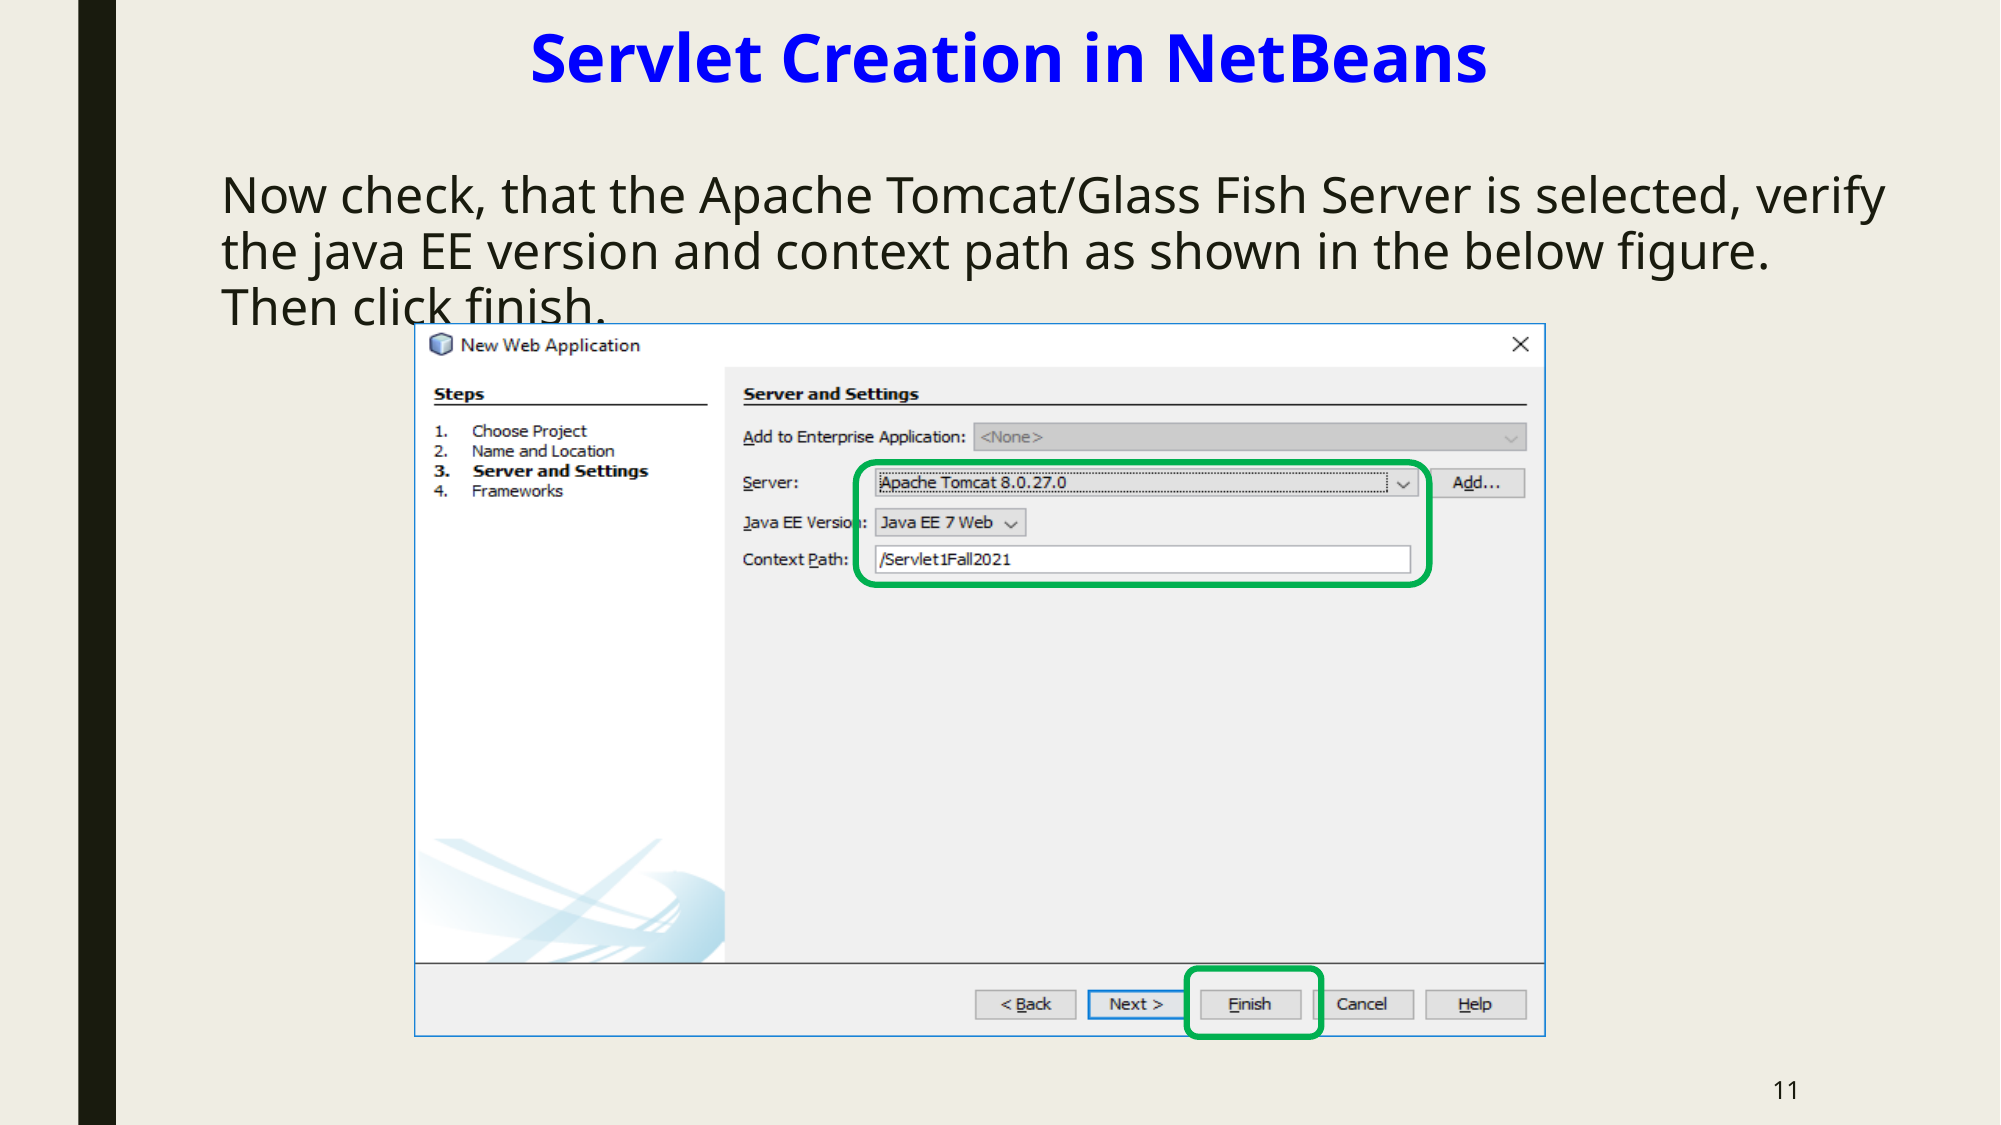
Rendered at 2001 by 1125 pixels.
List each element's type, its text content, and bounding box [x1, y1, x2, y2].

list Now check, that the Apache Tomcat/Glass Fish Server is selected, verify the java EE version and context path as shown in the below figure. Then click finish. [206, 160, 1906, 814]
slide_number 11 [1553, 1058, 1816, 1125]
title Servlet Creation in NetBeans [19, 18, 2000, 122]
picture [414, 323, 1546, 1037]
